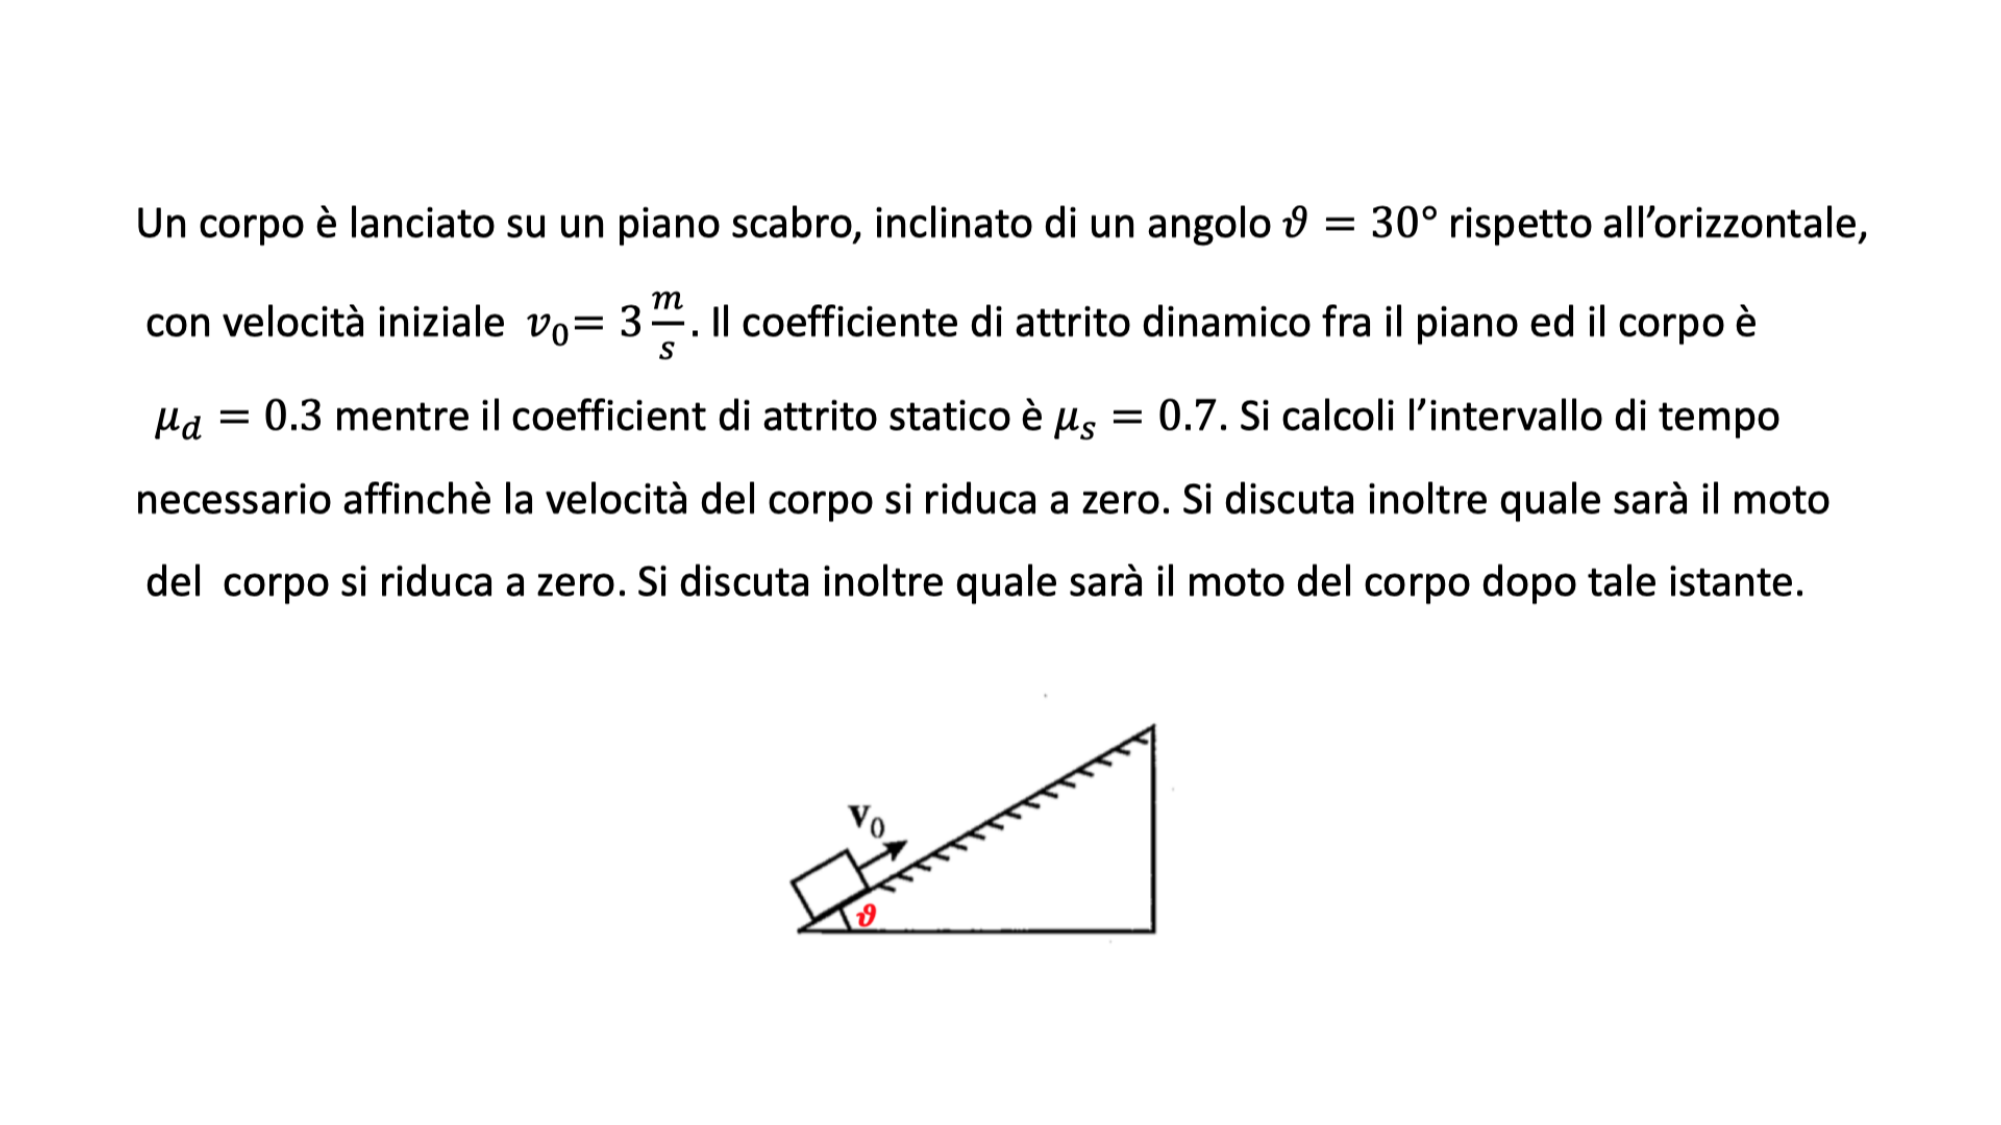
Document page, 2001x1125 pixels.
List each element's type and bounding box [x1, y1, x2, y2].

picture [109, 131, 1891, 994]
